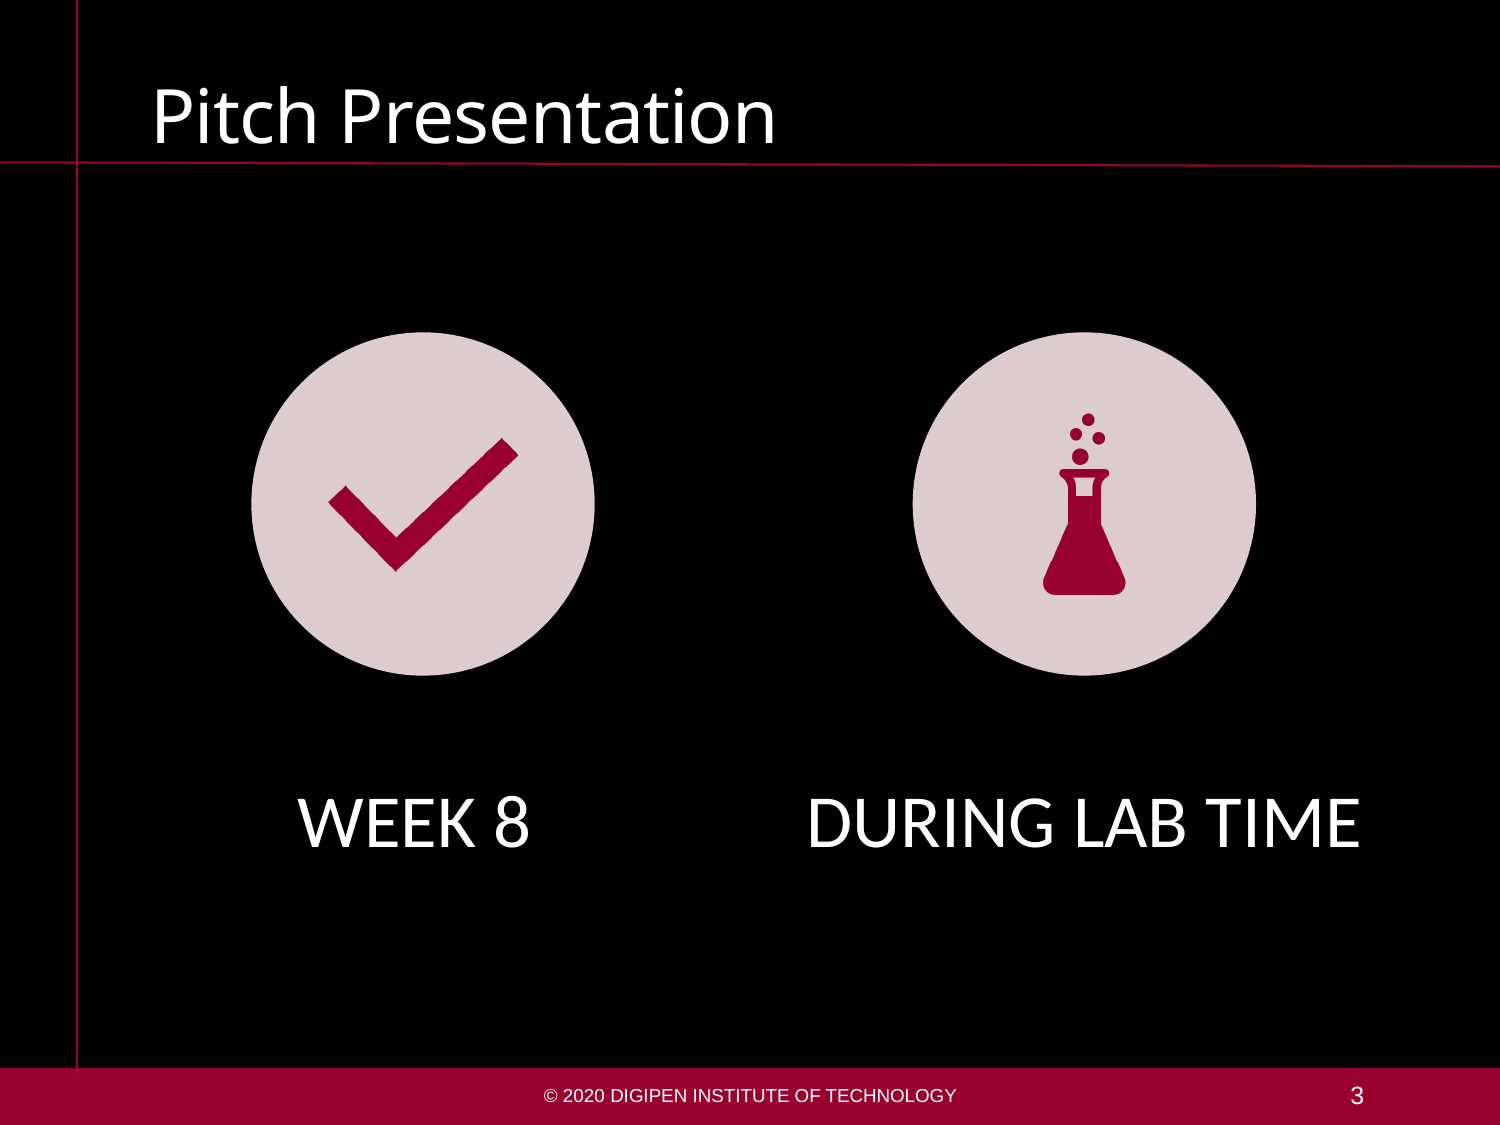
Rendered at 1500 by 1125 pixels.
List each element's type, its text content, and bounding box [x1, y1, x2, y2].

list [134, 193, 1373, 1040]
slide_number 3 [1218, 1064, 1380, 1125]
footer © 2020 DigiPen Institute of Technology [453, 1064, 1047, 1125]
title Pitch Presentation [135, 24, 1373, 167]
